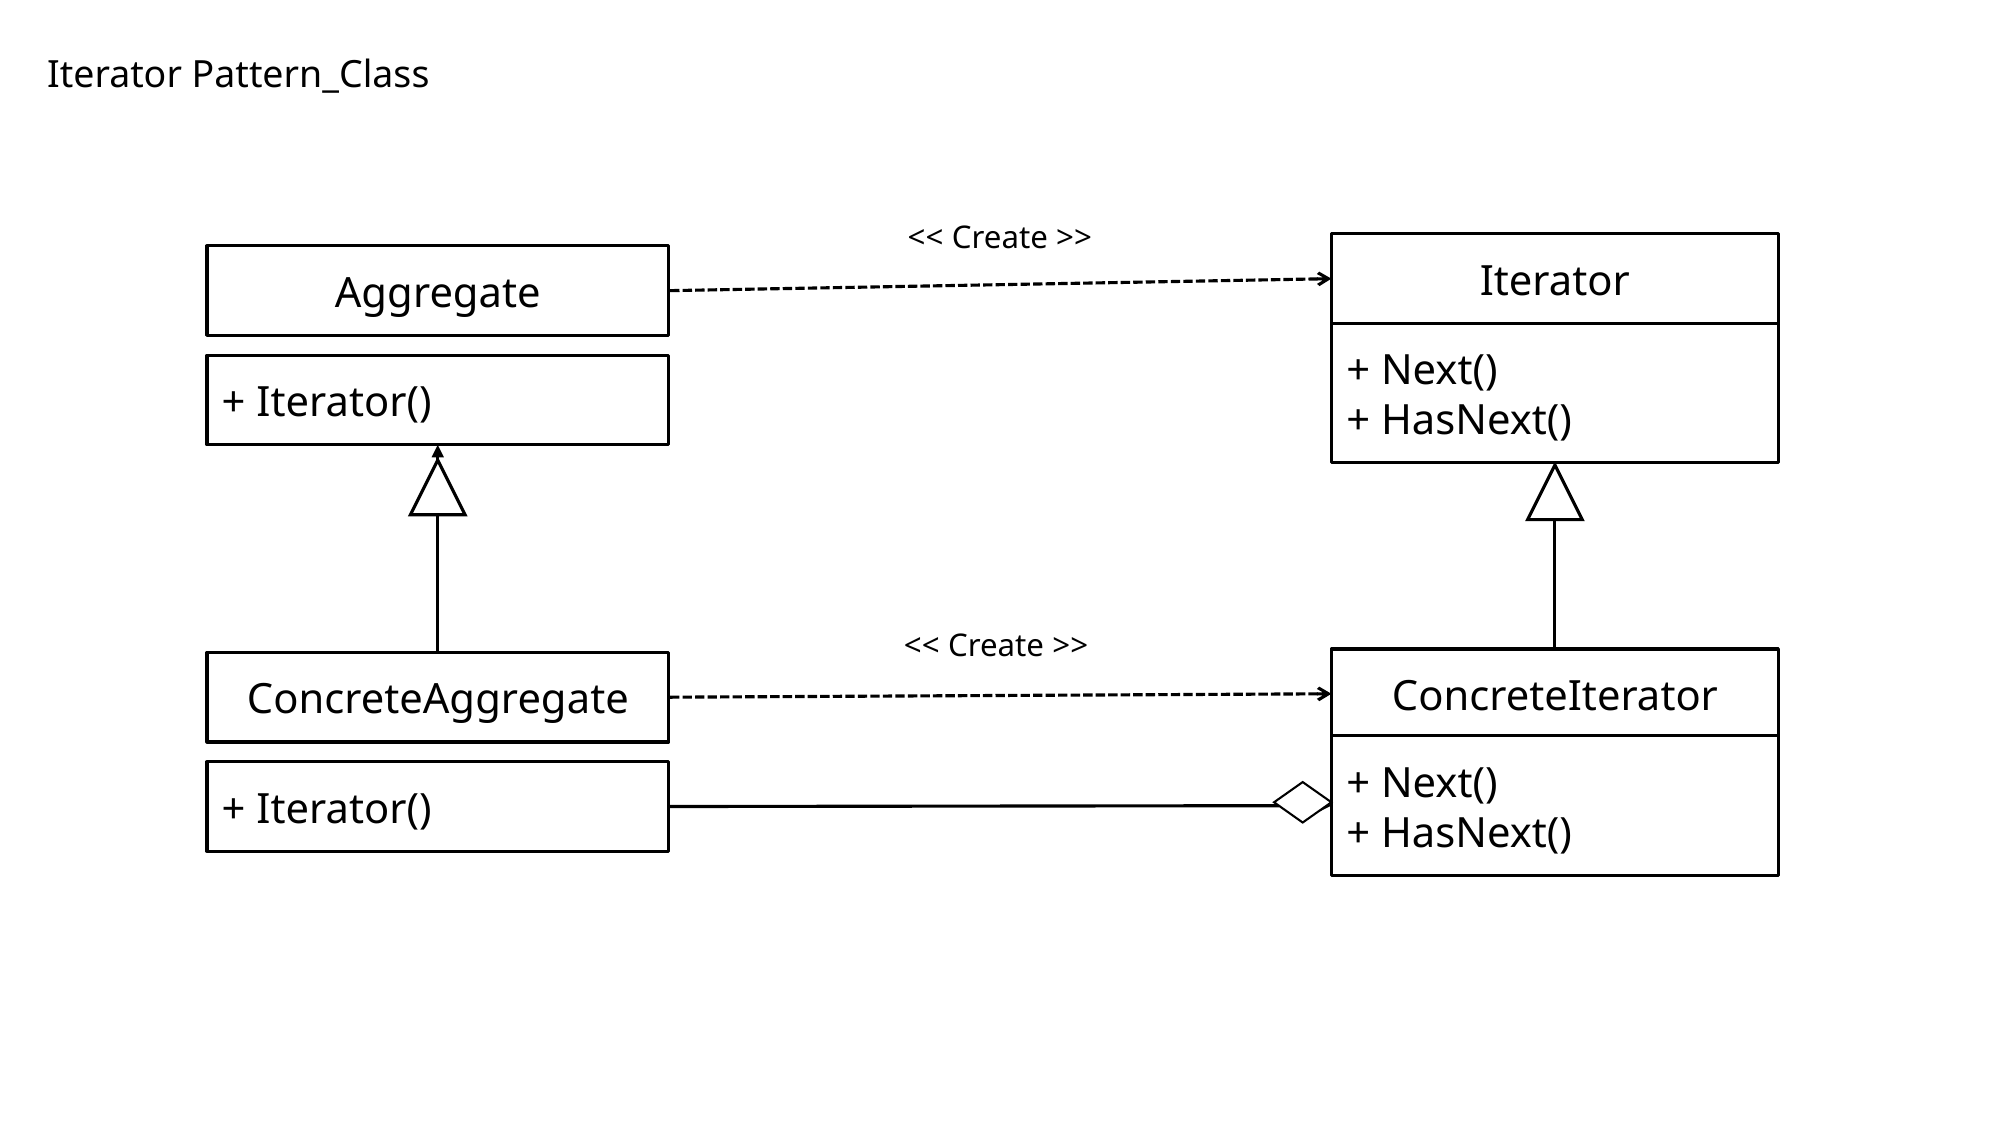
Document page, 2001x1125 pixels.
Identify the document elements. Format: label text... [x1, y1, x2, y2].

text_box Iterator Pattern_Class [32, 42, 445, 102]
text_box << Create >> [889, 617, 1104, 670]
text_box << Create >> [892, 210, 1108, 263]
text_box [206, 651, 669, 871]
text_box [1331, 233, 1779, 464]
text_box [1331, 648, 1779, 877]
text_box [1278, 807, 1327, 824]
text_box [668, 278, 1332, 291]
text_box [408, 459, 437, 516]
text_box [668, 693, 1332, 698]
text_box [1555, 464, 1584, 521]
text_box [1272, 780, 1331, 805]
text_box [206, 231, 669, 459]
text_box [1525, 464, 1554, 521]
text_box [438, 459, 467, 516]
